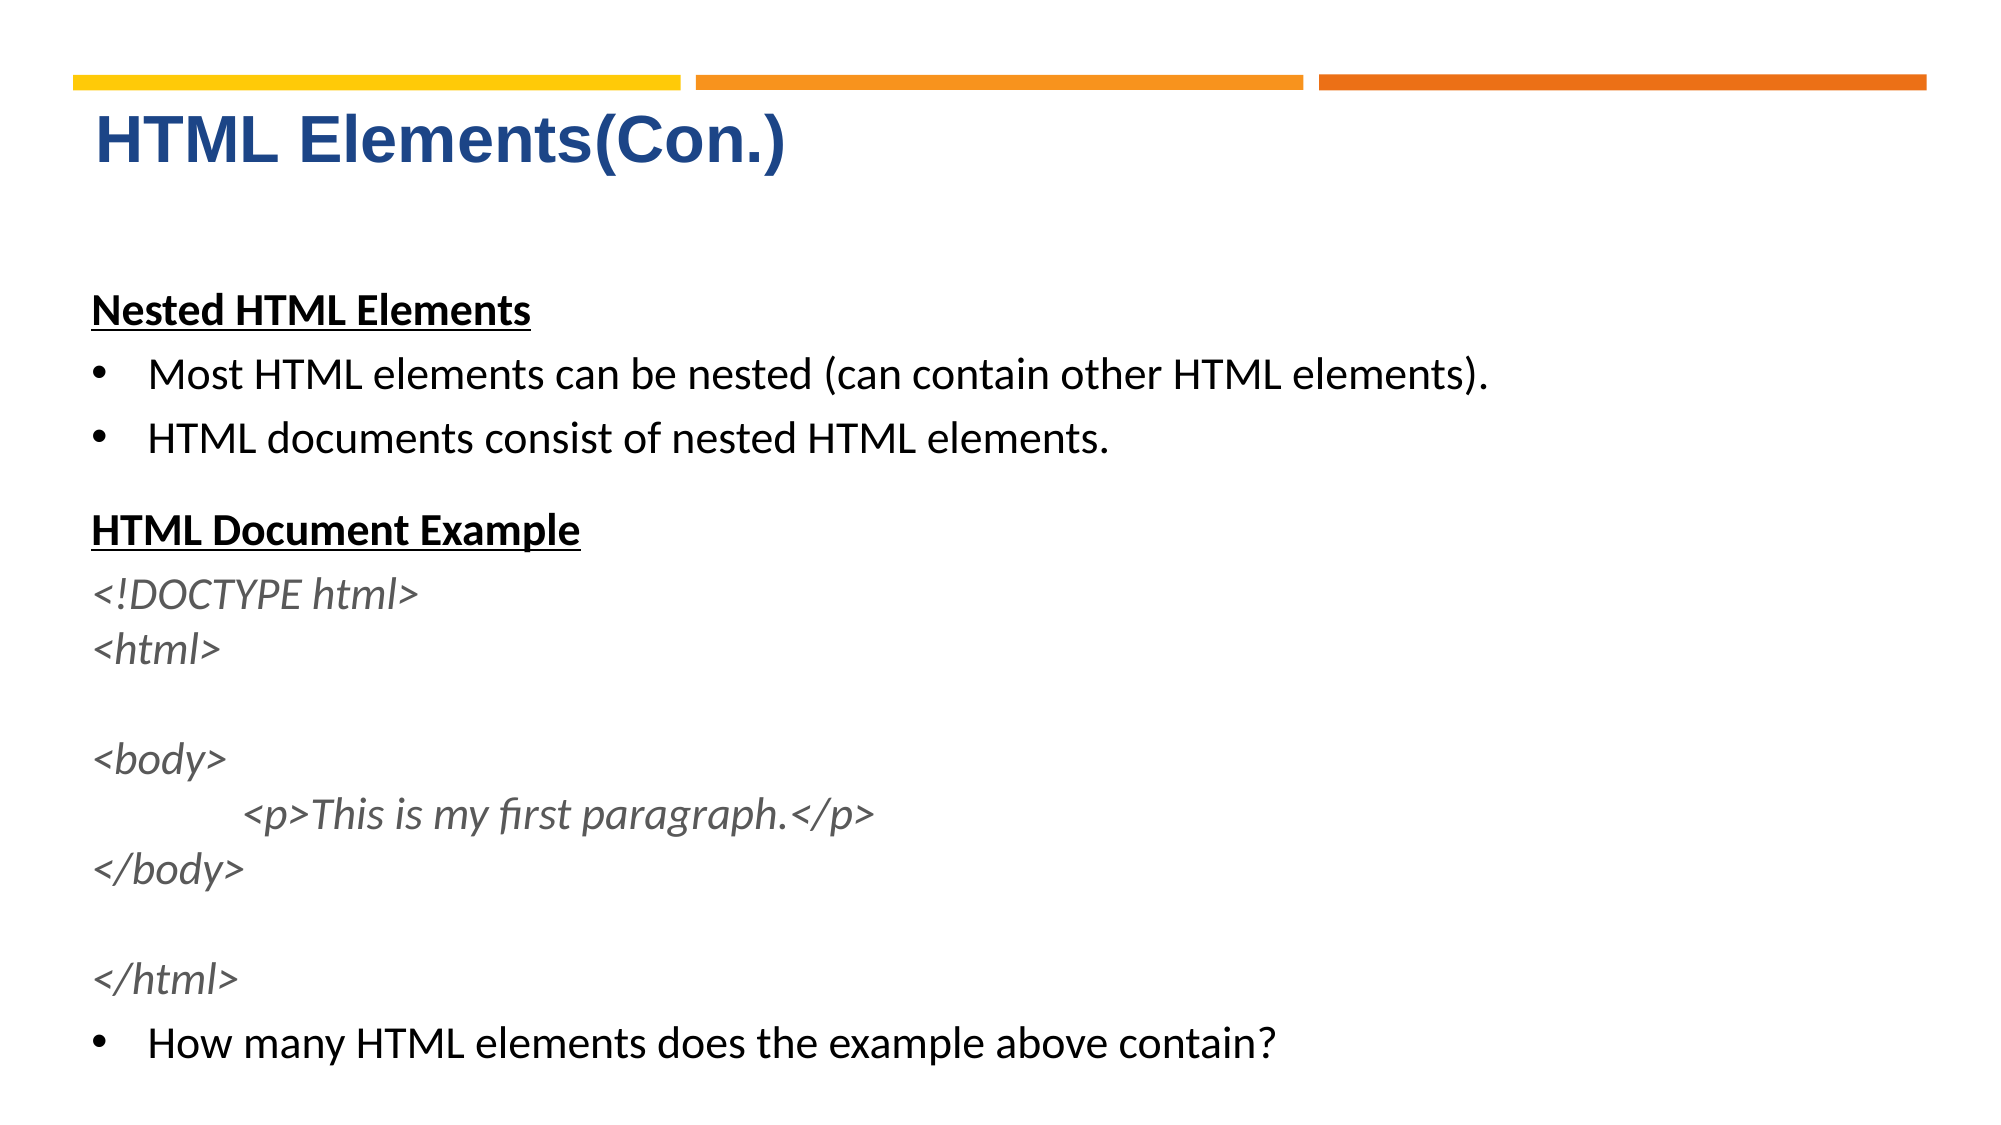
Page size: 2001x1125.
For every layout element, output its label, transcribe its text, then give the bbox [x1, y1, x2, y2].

title HTML Elements(Con.) [80, 57, 1885, 224]
list Nested HTML Elements Most HTML elements can be nested (can contain other HTML elements). HTML documents consist of nested HTML elements. HTML Document Example <!DOCTYPE html> <html> <body> <p>This is my first paragraph.</p> </body> </html> How many HTML elements does the example above contain? [76, 272, 1885, 1125]
